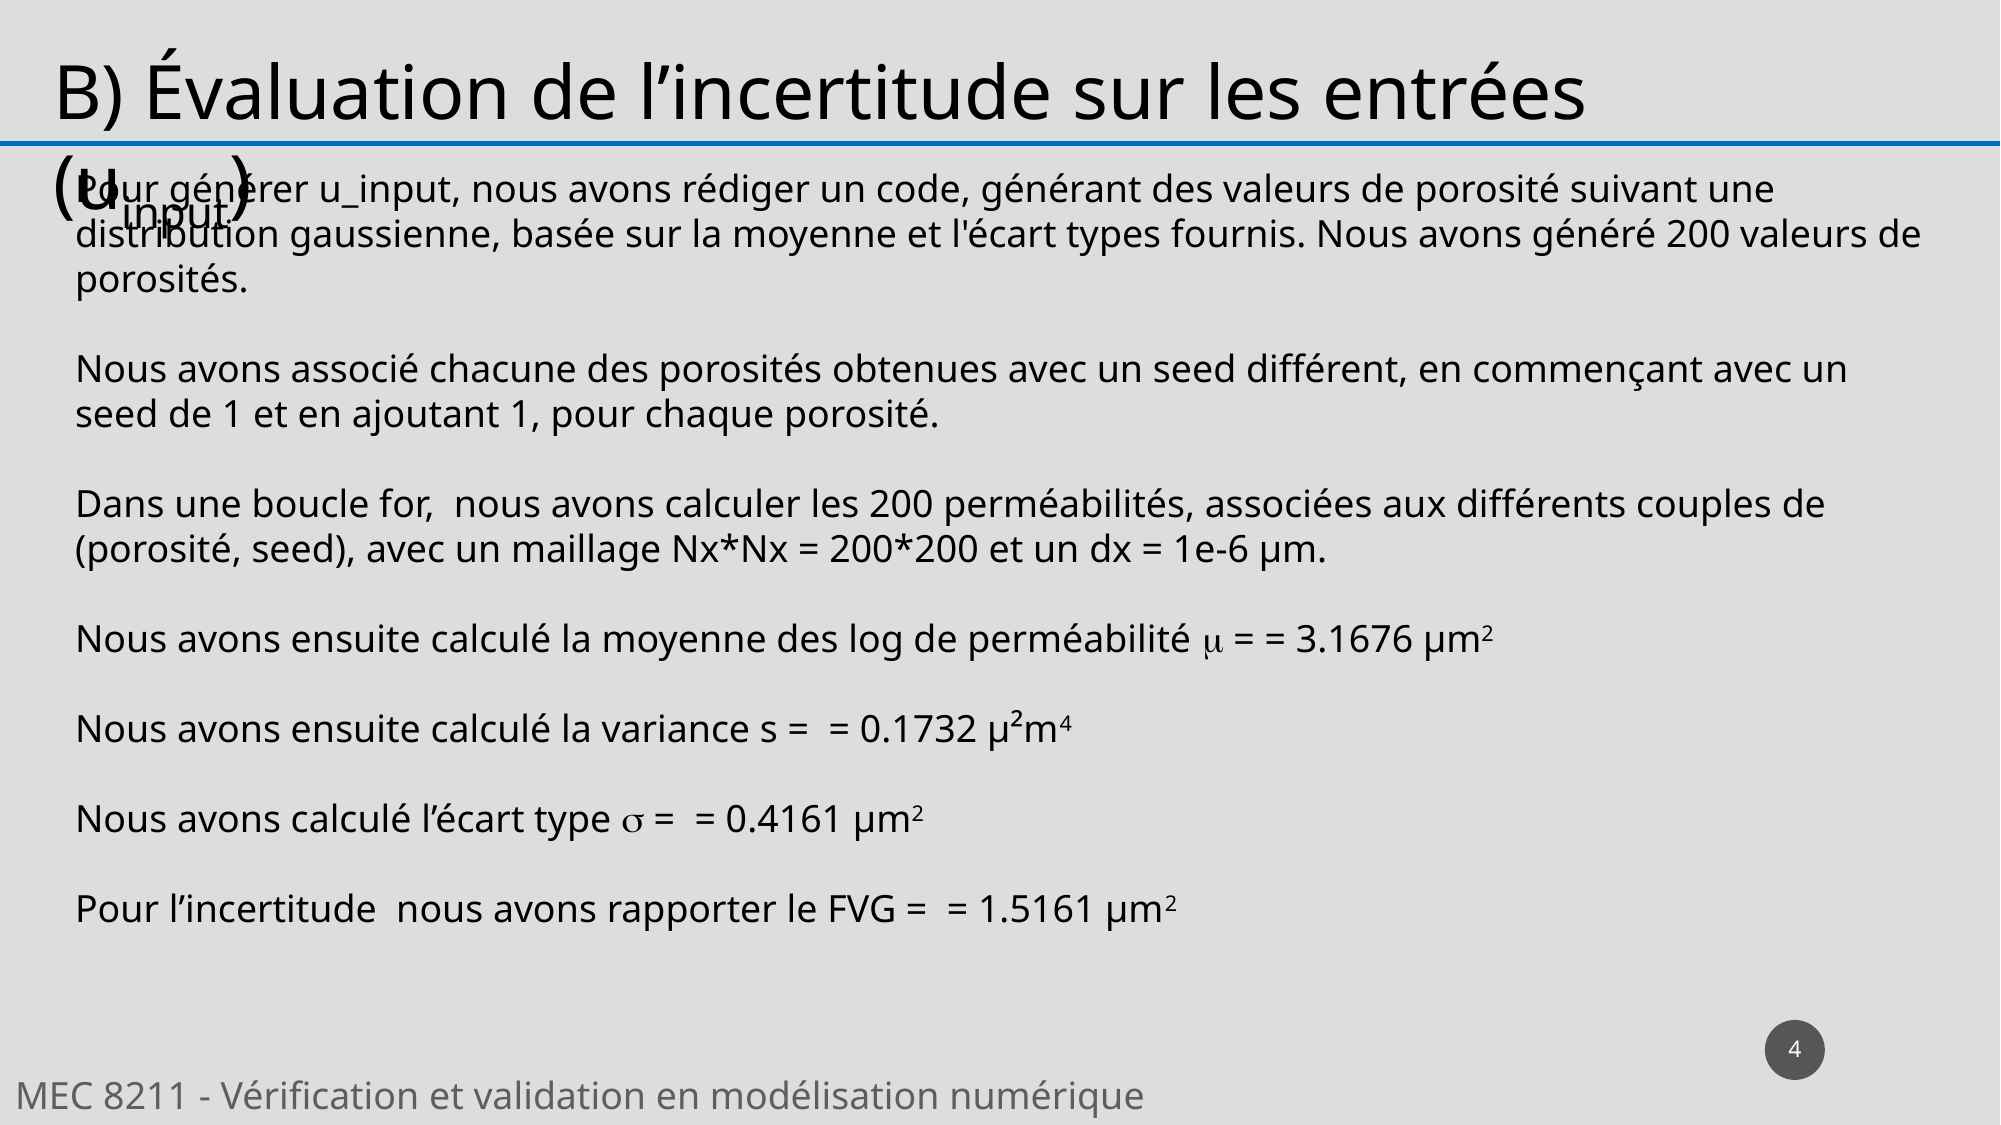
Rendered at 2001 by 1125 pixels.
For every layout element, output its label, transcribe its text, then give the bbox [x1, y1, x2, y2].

text_box MEC 8211 - Vérification et validation en modélisation numérique [0, 1046, 2000, 1125]
slide_number 4 [1764, 1019, 1825, 1080]
text_box B) Évaluation de l’incertitude sur les entrées (uinput) [38, 37, 1803, 143]
text_box B) Évaluation de l’incertitude sur les entrées (uinput) [38, 144, 1803, 245]
